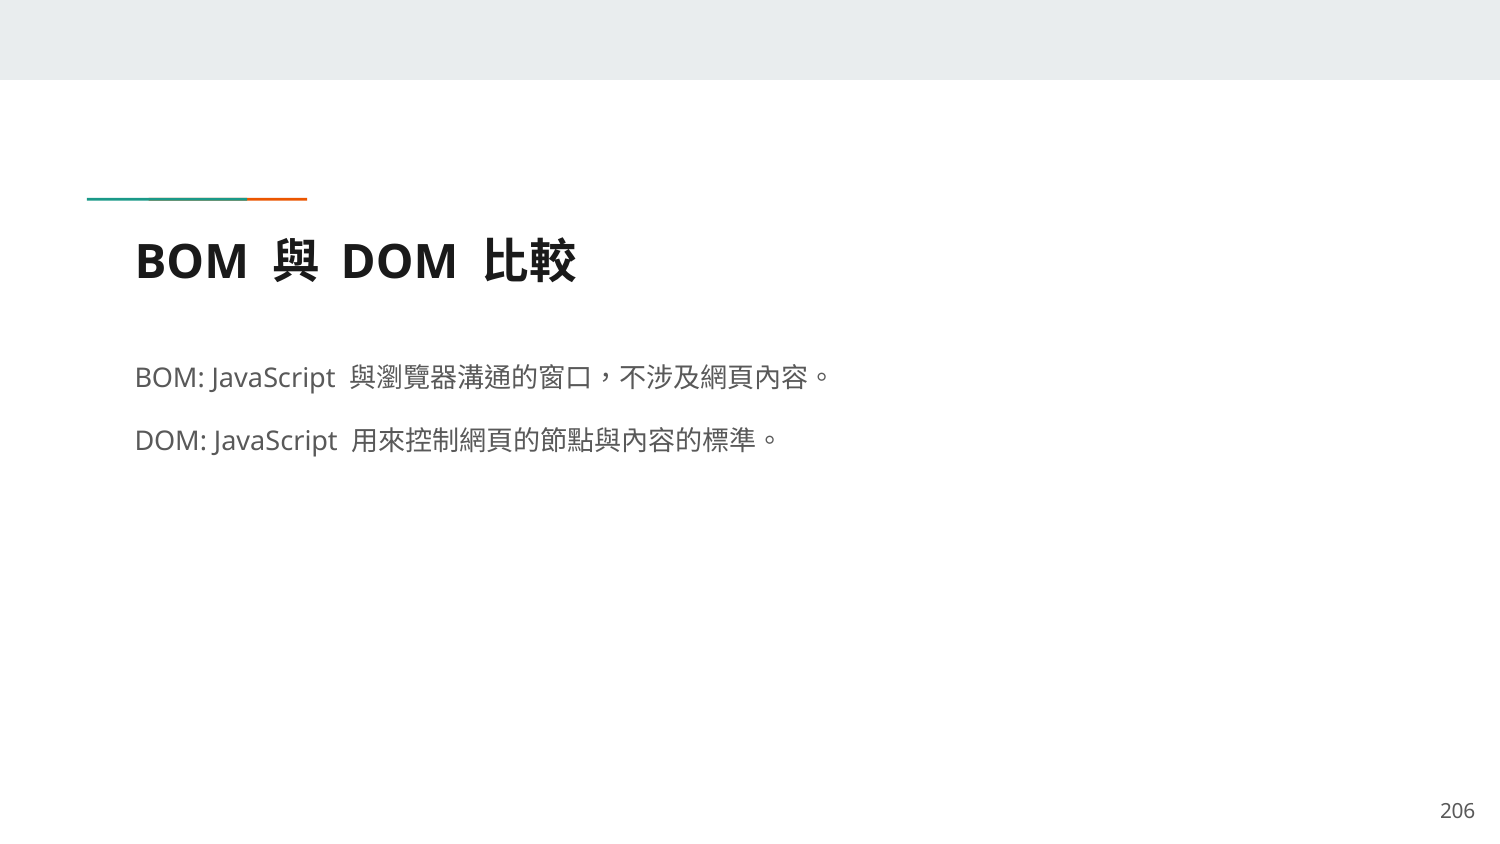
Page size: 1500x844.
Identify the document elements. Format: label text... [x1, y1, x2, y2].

title BOM 與 DOM 比較 [119, 216, 1381, 305]
list BOM: JavaScript 與瀏覽器溝通的窗口，不涉及網頁內容。 DOM: JavaScript 用來控制網頁的節點與內容的標準。 [119, 341, 1381, 712]
slide_number ‹#› [1400, 779, 1491, 844]
